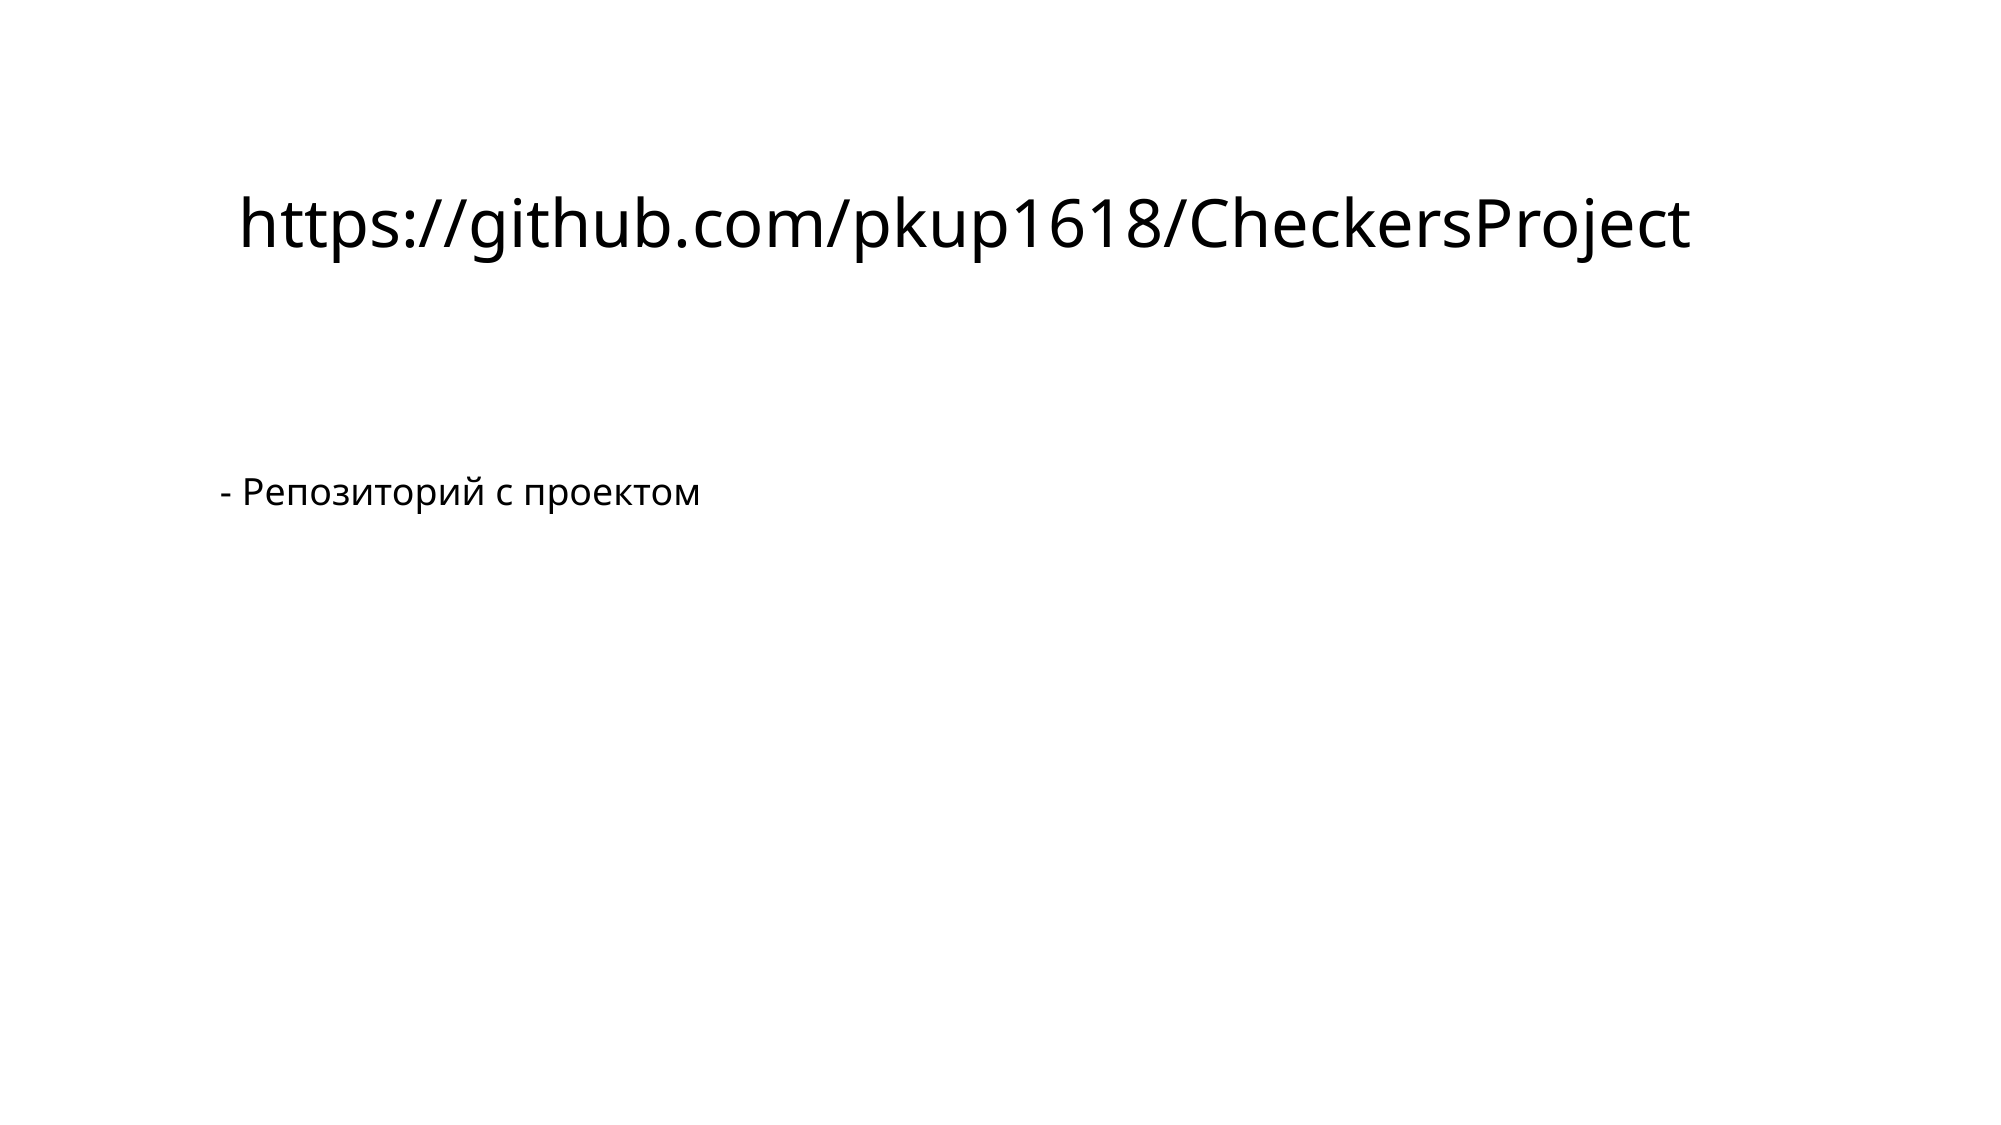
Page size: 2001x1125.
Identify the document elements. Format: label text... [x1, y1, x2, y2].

text_box https://github.com/pkup1618/CheckersProject [224, 173, 1768, 269]
text_box - Репозиторий с проектом [205, 460, 717, 521]
